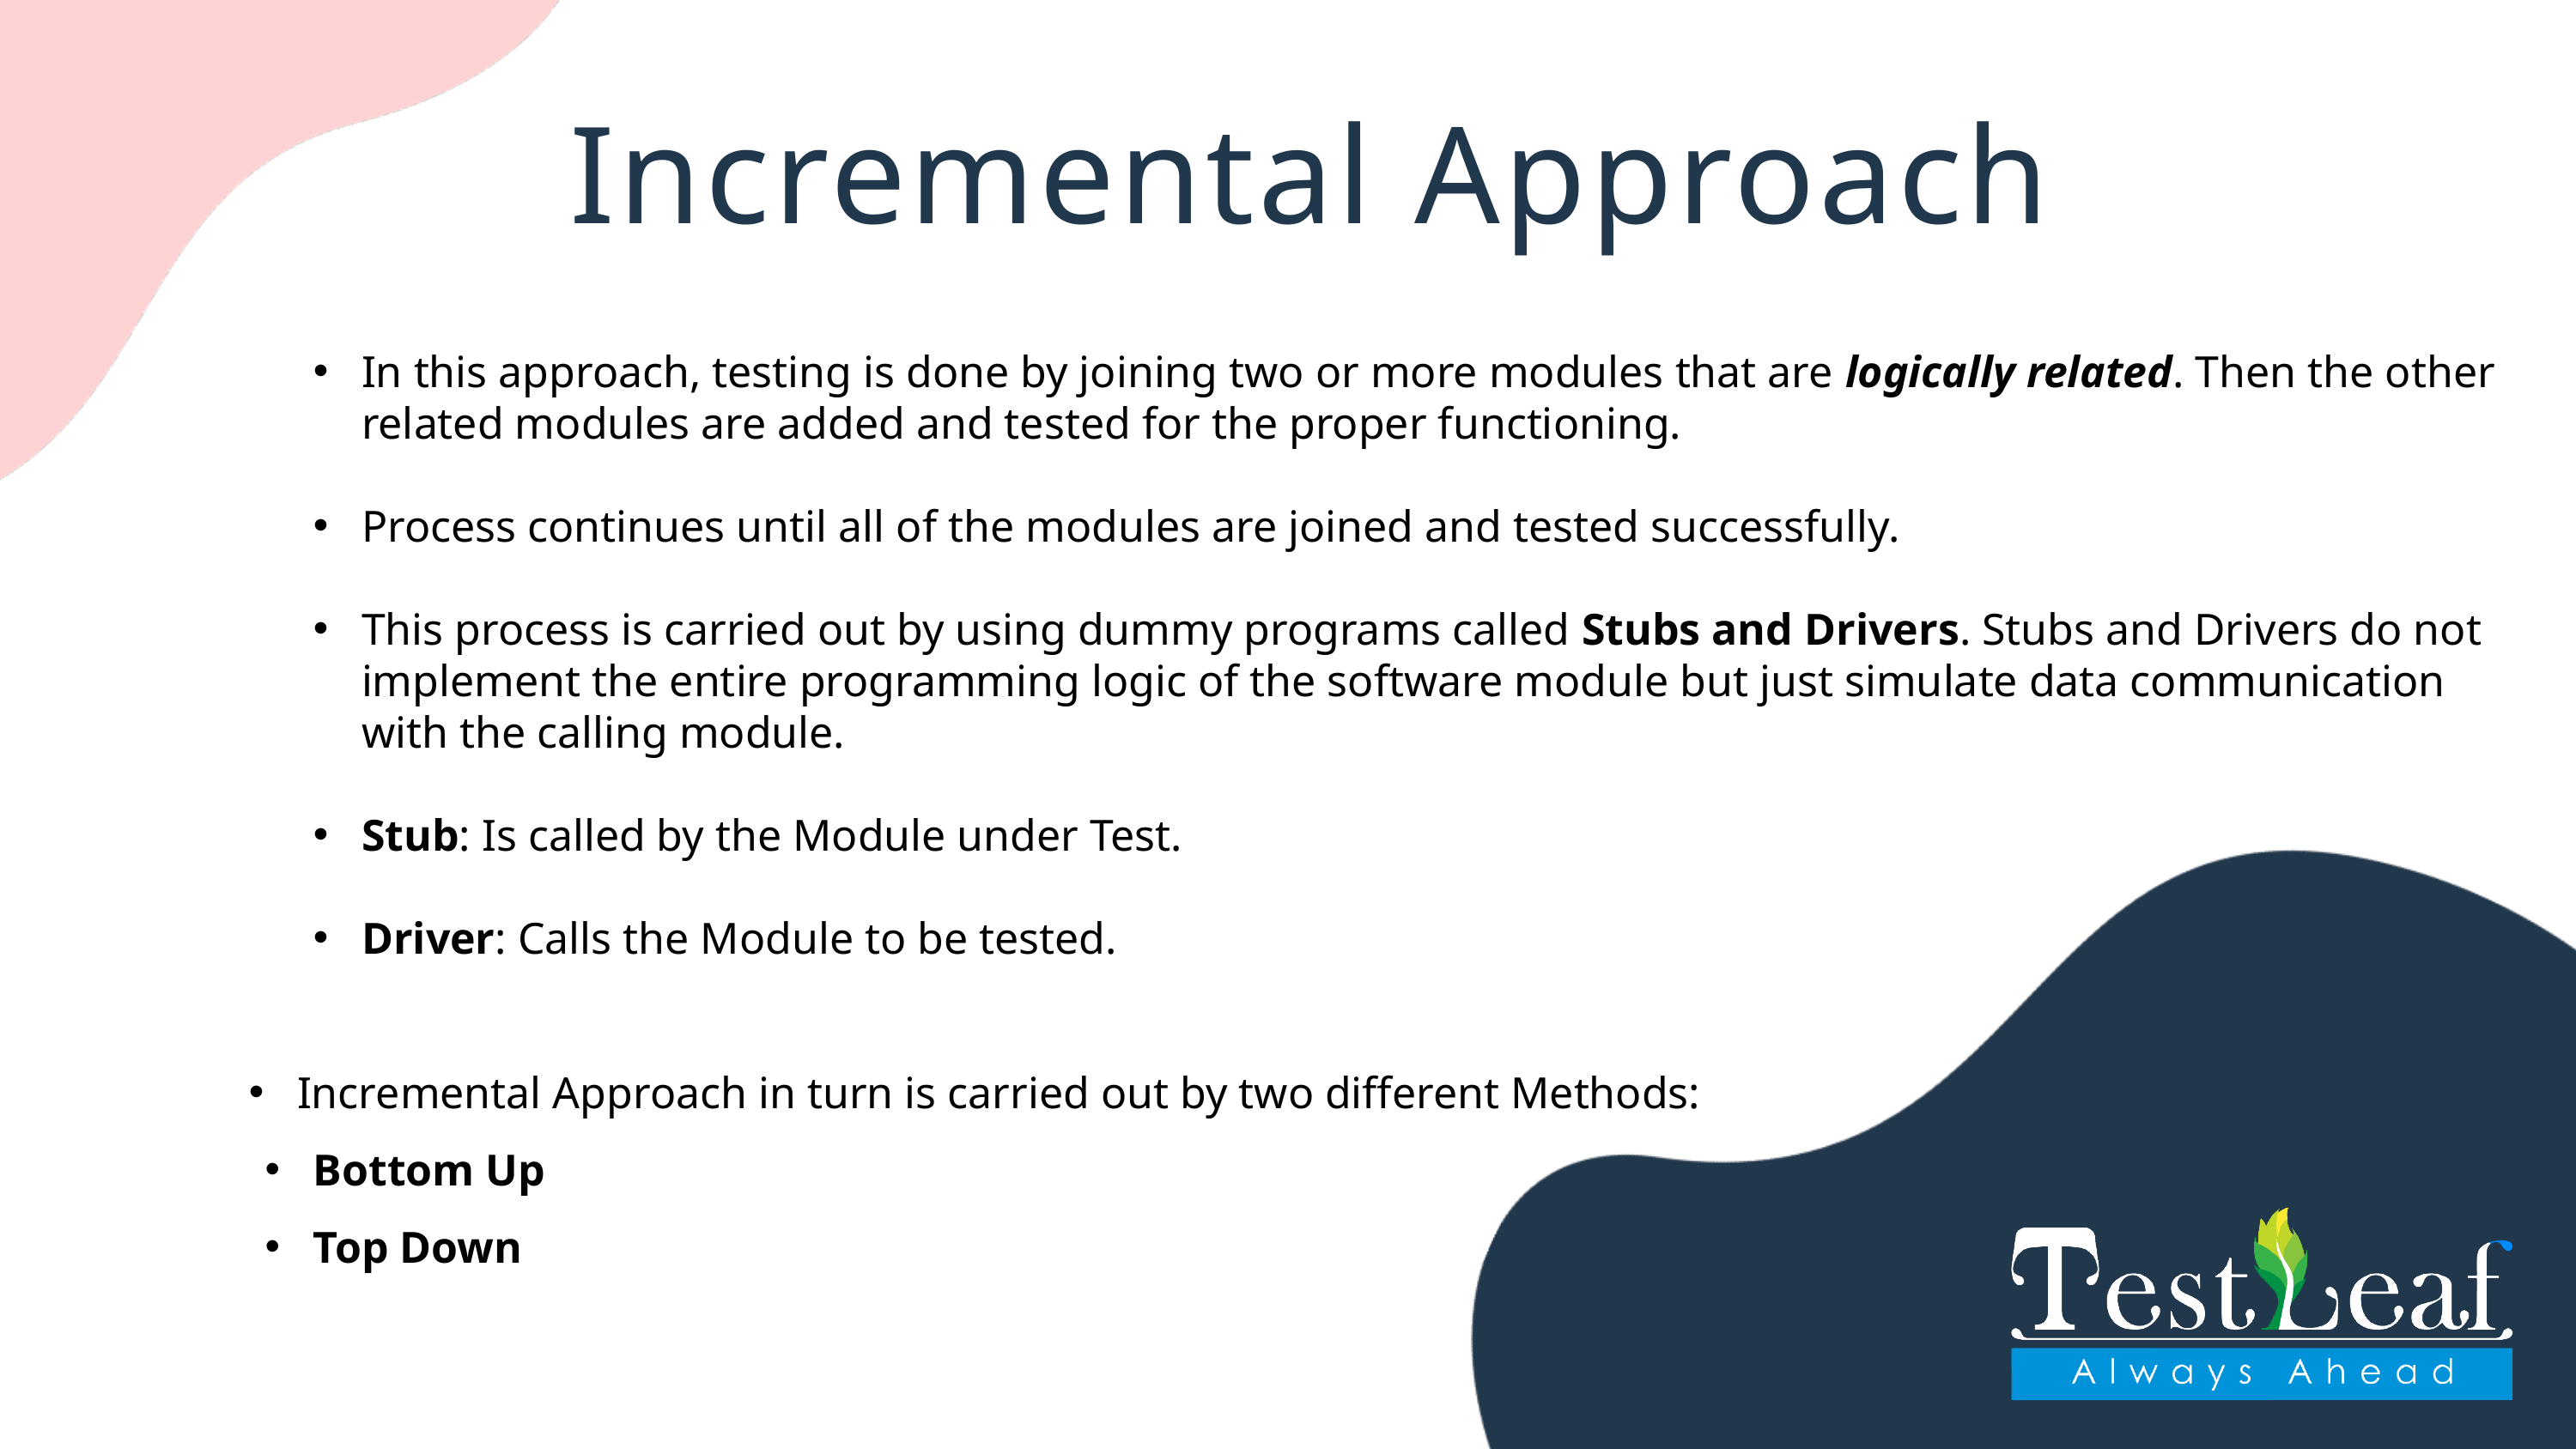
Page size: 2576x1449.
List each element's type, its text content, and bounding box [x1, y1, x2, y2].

text_box Incremental Approach [569, 89, 2126, 252]
picture [0, 0, 490, 635]
text_box In this approach, testing is done by joining two or more modules that are logically related. Then the other related modules are added and tested for the proper functioning. Process continues until all of the modules are joined and tested successfully. This process is carried out by using dummy programs called Stubs and Drivers. Stubs and Drivers do not implement the entire programming logic of the software module but just simulate data communication with the calling module. Stub: Is called by the Module under Test. Driver: Calls the Module to be tested. Incremental Approach in turn is carried out by two different Methods: Bottom Up Top Down [236, 337, 2533, 1278]
picture [1399, 696, 2576, 1449]
